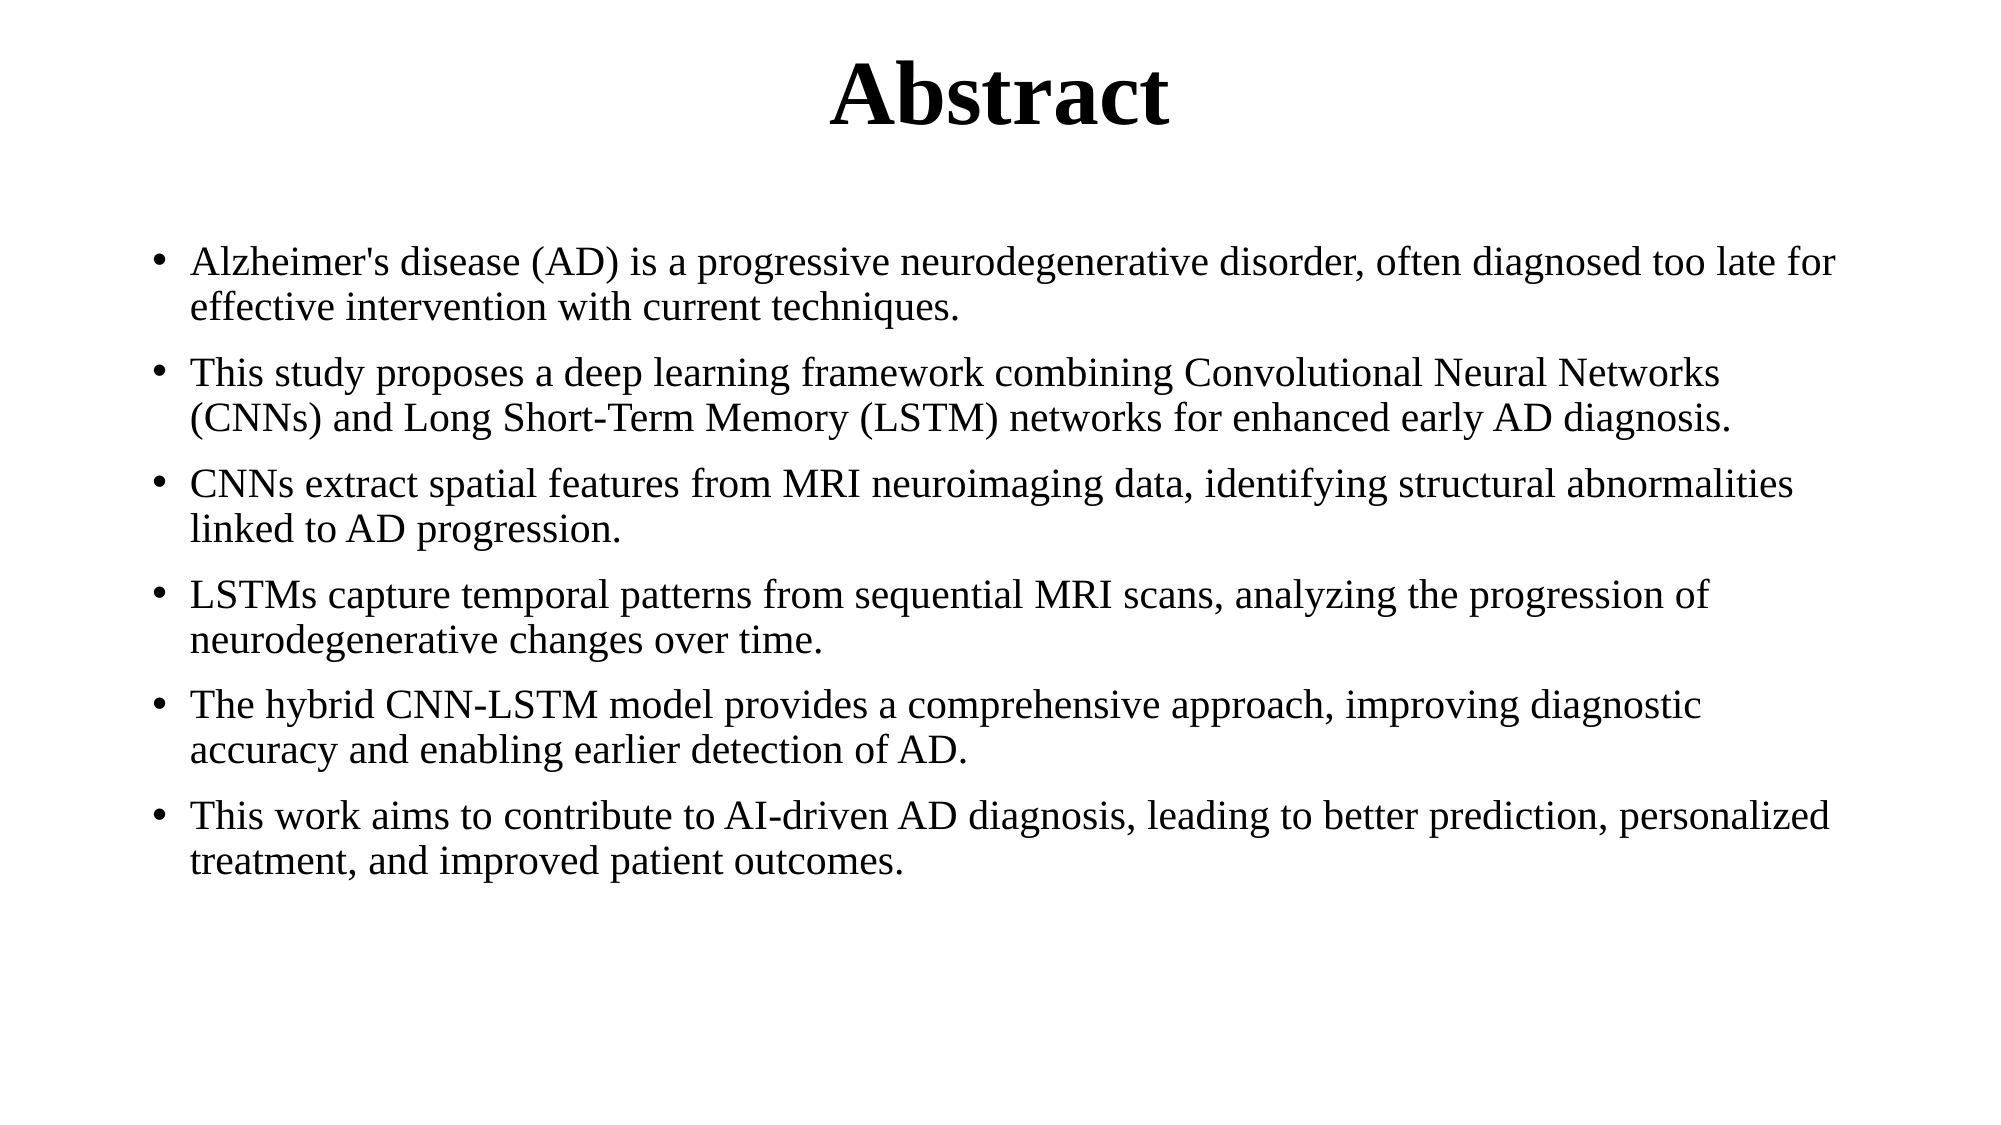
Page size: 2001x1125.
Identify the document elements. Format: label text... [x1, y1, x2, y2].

title Abstract [137, 27, 1863, 161]
list Alzheimer's disease (AD) is a progressive neurodegenerative disorder, often diagnosed too late for effective intervention with current techniques.​ This study proposes a deep learning framework combining Convolutional Neural Networks (CNNs) and Long Short-Term Memory (LSTM) networks for enhanced early AD diagnosis.​ CNNs extract spatial features from MRI neuroimaging data, identifying structural abnormalities linked to AD progression.​ LSTMs capture temporal patterns from sequential MRI scans, analyzing the progression of neurodegenerative changes over time.​ The hybrid CNN-LSTM model provides a comprehensive approach, improving diagnostic accuracy and enabling earlier detection of AD.​ This work aims to contribute to AI-driven AD diagnosis, leading to better prediction, personalized treatment, and improved patient outcomes.​ [137, 161, 1863, 983]
